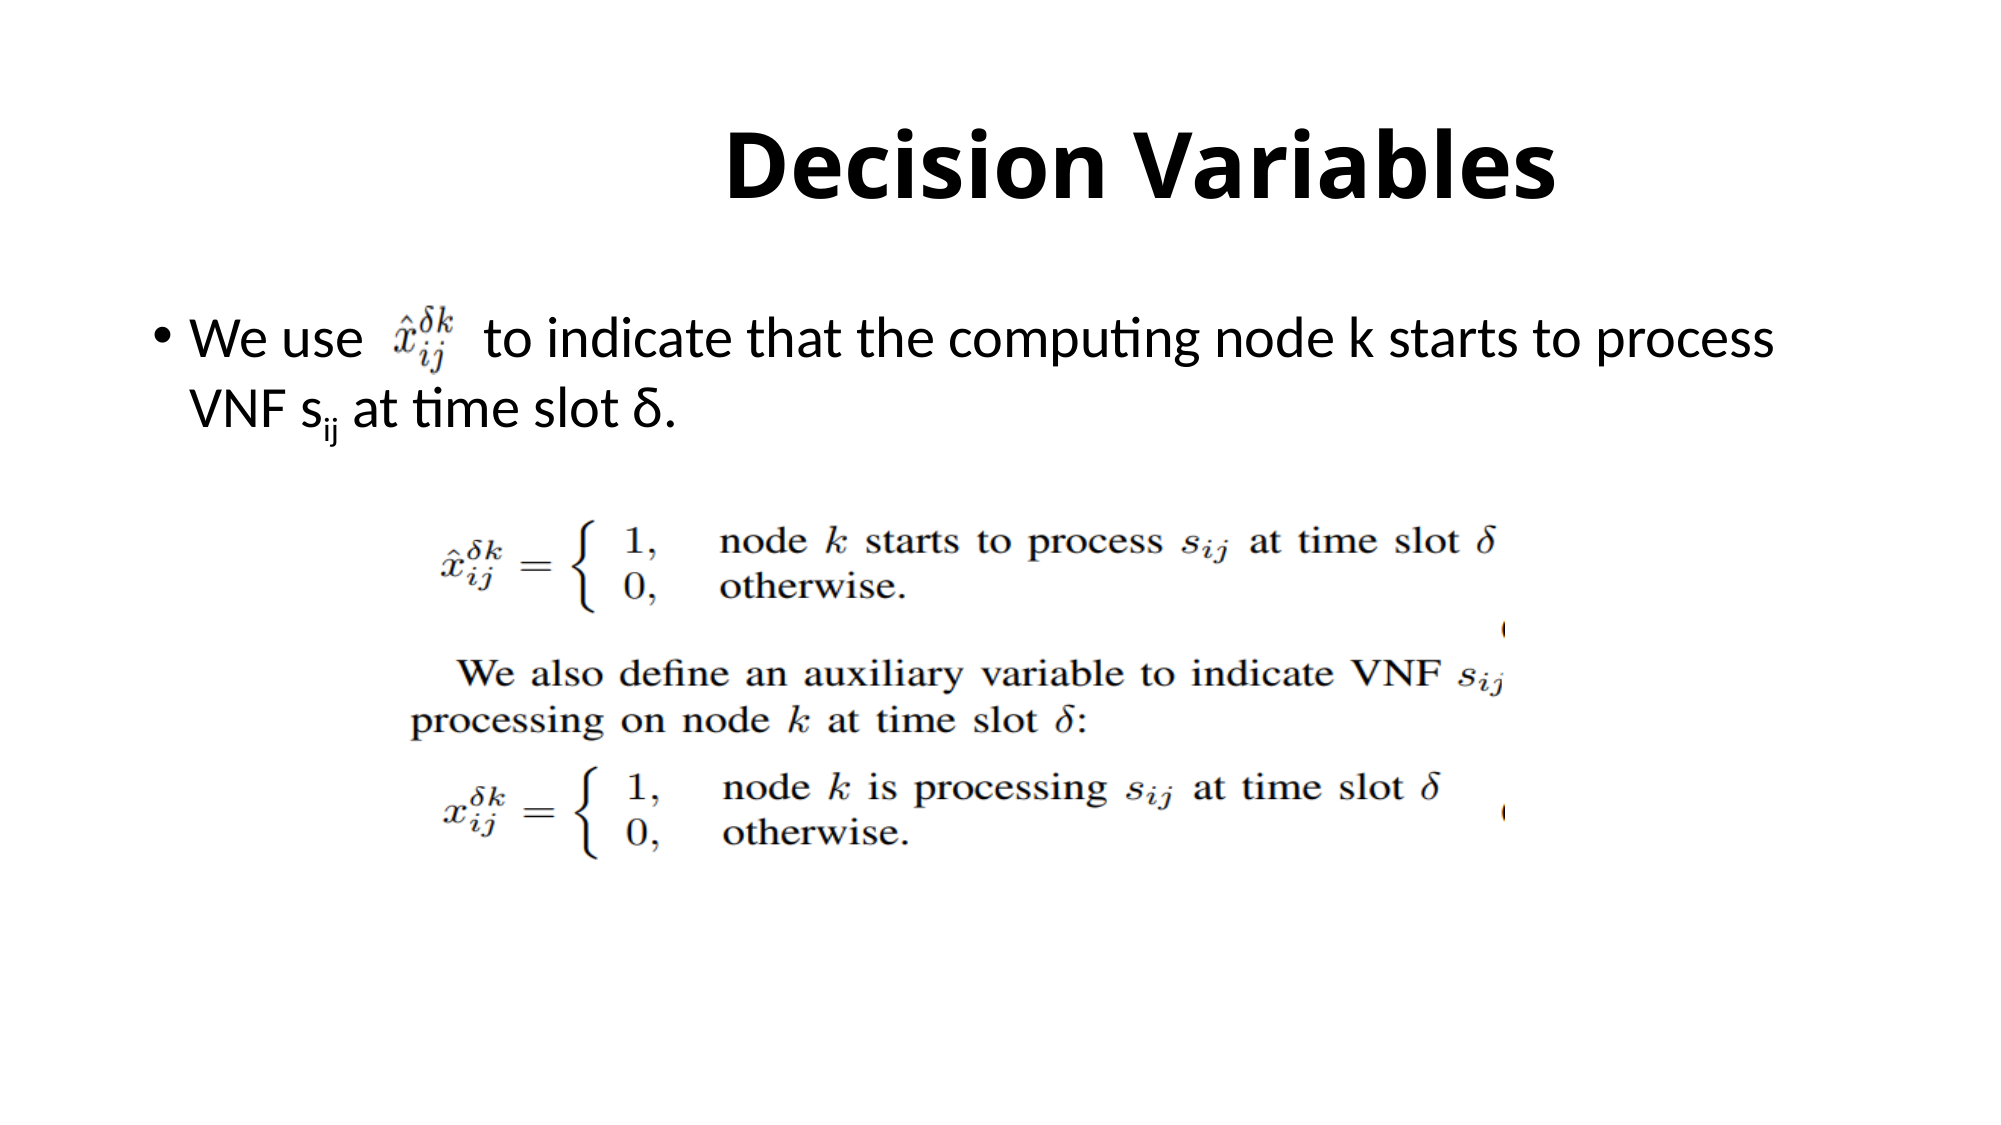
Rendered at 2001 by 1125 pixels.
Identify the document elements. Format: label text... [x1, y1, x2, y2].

picture [380, 299, 469, 375]
picture [396, 500, 1505, 887]
title Decision Variables [137, 59, 1863, 278]
list We use to indicate that the computing node k starts to process VNF sij at time slot δ. [137, 299, 1863, 1014]
